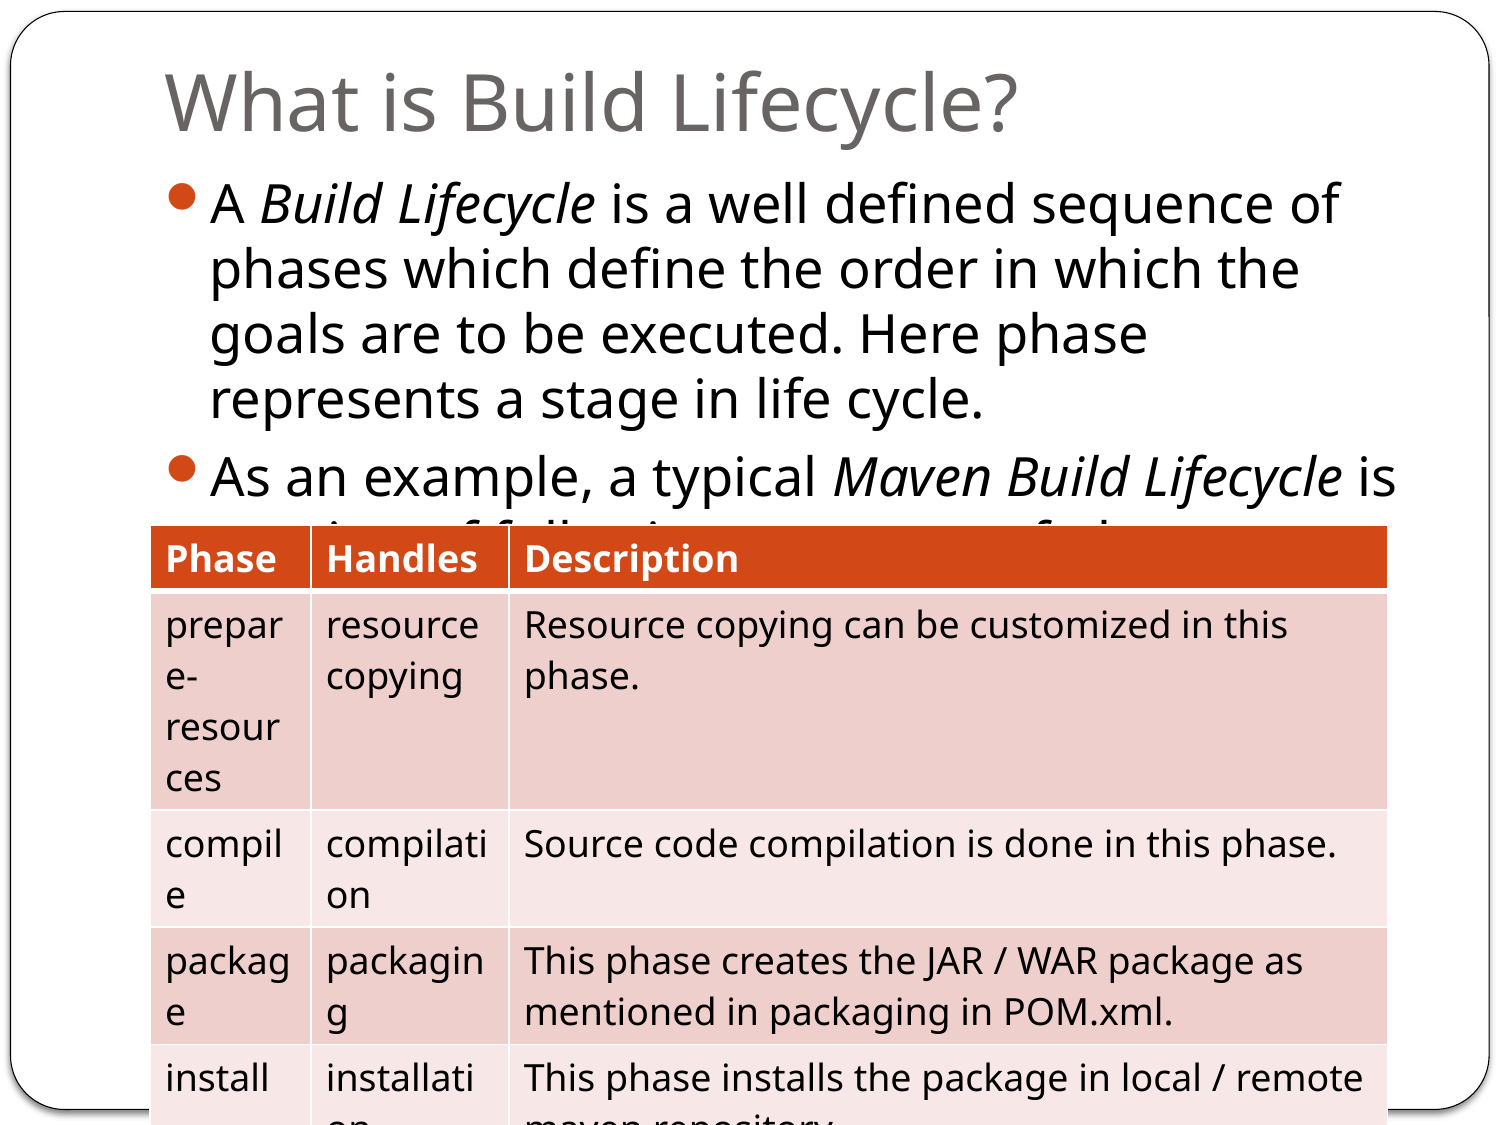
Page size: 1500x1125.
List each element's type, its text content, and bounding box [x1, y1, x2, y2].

table_cell compile [151, 811, 310, 926]
table_cell prepare-resources [151, 594, 310, 809]
table_cell resource copying [312, 594, 508, 809]
table_cell compilation [312, 811, 508, 926]
table_header Handles [312, 526, 508, 588]
table_cell Source code compilation is done in this phase. [510, 811, 1387, 926]
table_cell This phase creates the JAR / WAR package as mentioned in packaging in POM.xml. [510, 928, 1387, 1044]
list A Build Lifecycle is a well defined sequence of phases which define the order in which the goals are to be executed. Here phase represents a stage in life cycle. As an example, a typical Maven Build Lifecycle is consists of following sequence of phases [150, 162, 1425, 988]
table_cell installation [312, 1045, 508, 1125]
table_cell install [151, 1045, 310, 1125]
table_cell packaging [312, 928, 508, 1044]
table_header Phase [151, 526, 310, 588]
table_cell This phase installs the package in local / remote maven repository. [510, 1045, 1387, 1125]
table_header Description [510, 526, 1387, 588]
table_cell Resource copying can be customized in this phase. [510, 594, 1387, 809]
title What is Build Lifecycle? [150, 45, 1425, 162]
table_cell package [151, 928, 310, 1044]
